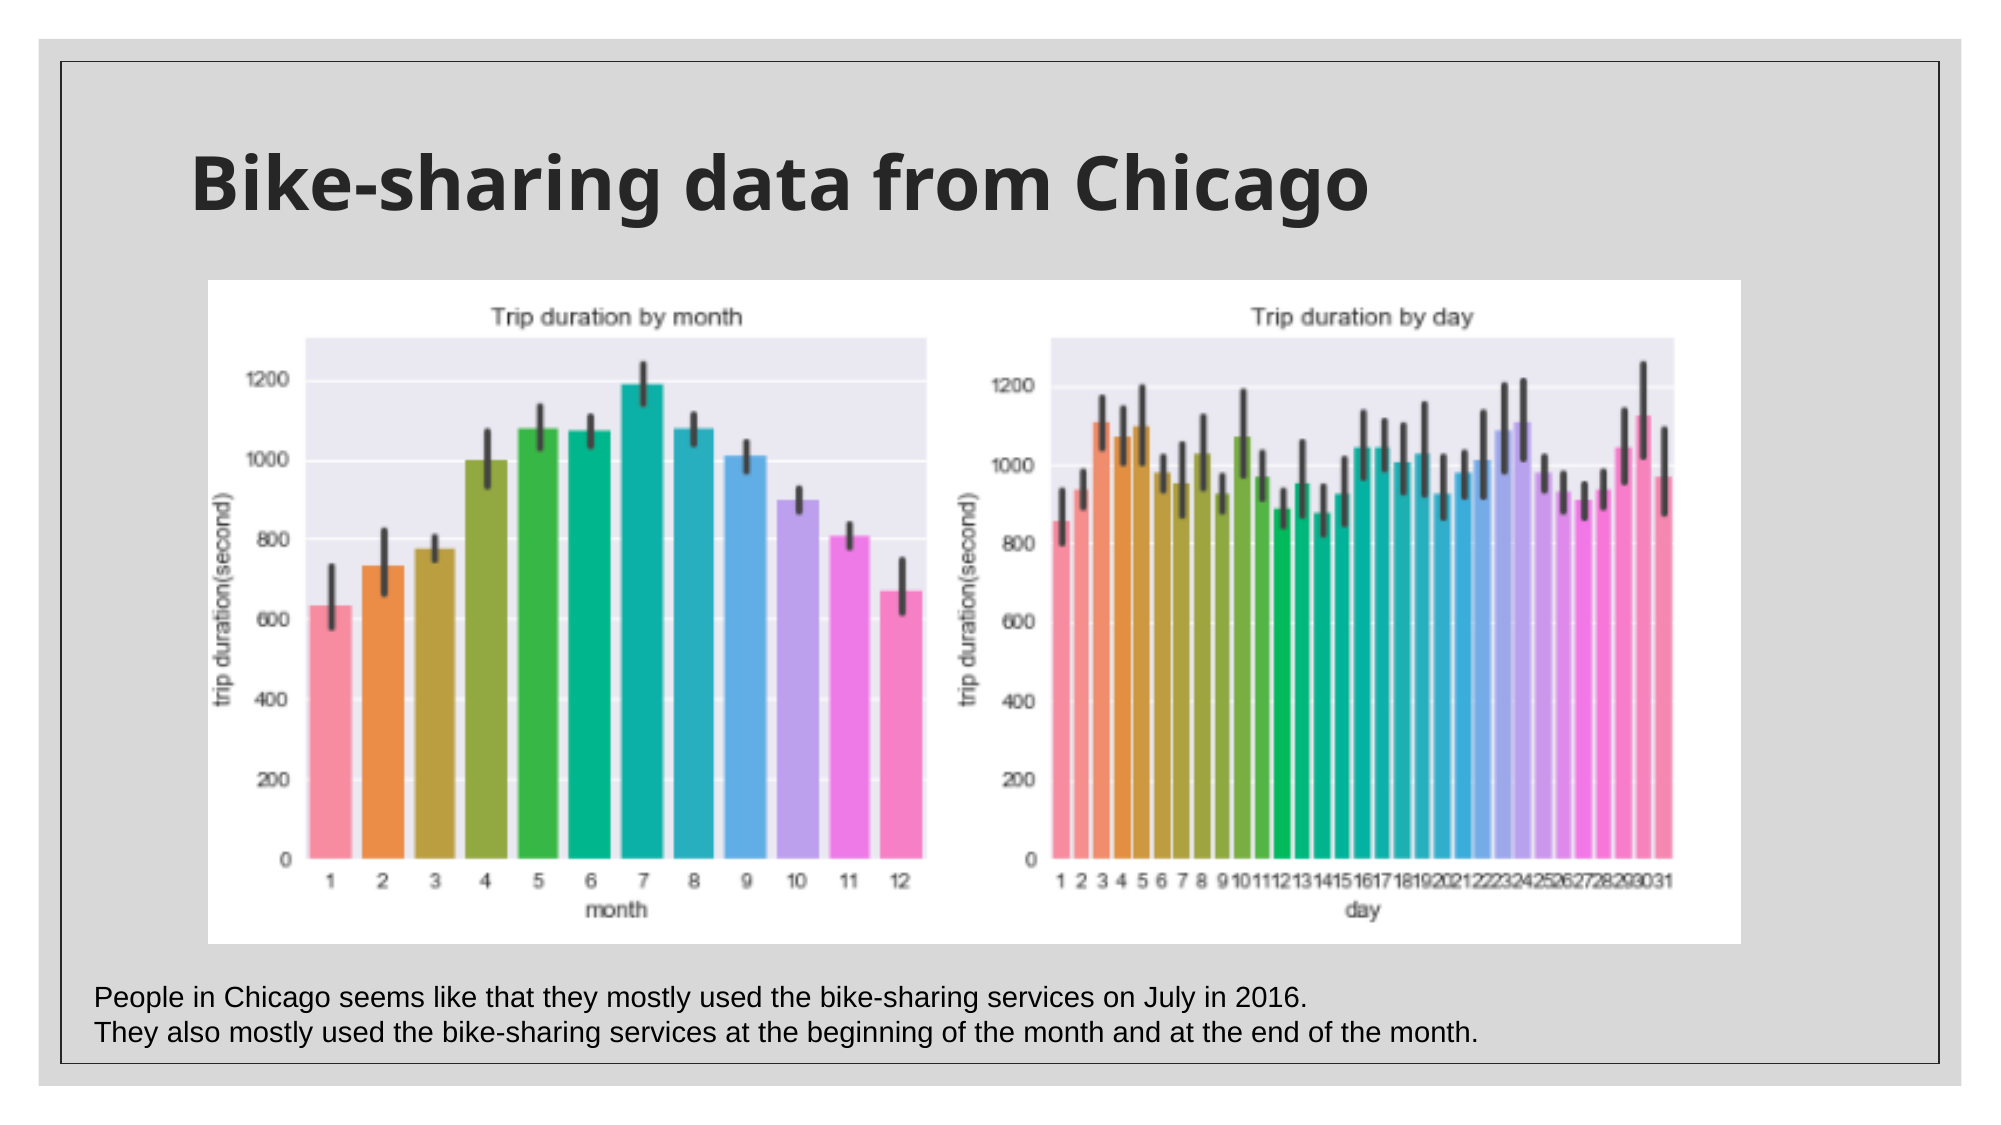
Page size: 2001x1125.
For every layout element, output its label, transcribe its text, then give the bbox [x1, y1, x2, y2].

title Bike-sharing data from Chicago [174, 73, 1825, 299]
picture [208, 280, 1741, 944]
text_box People in Chicago seems like that they mostly used the bike-sharing services on July in 2016. They also mostly used the bike-sharing services at the beginning of the month and at the end of the month. [78, 963, 1964, 1067]
